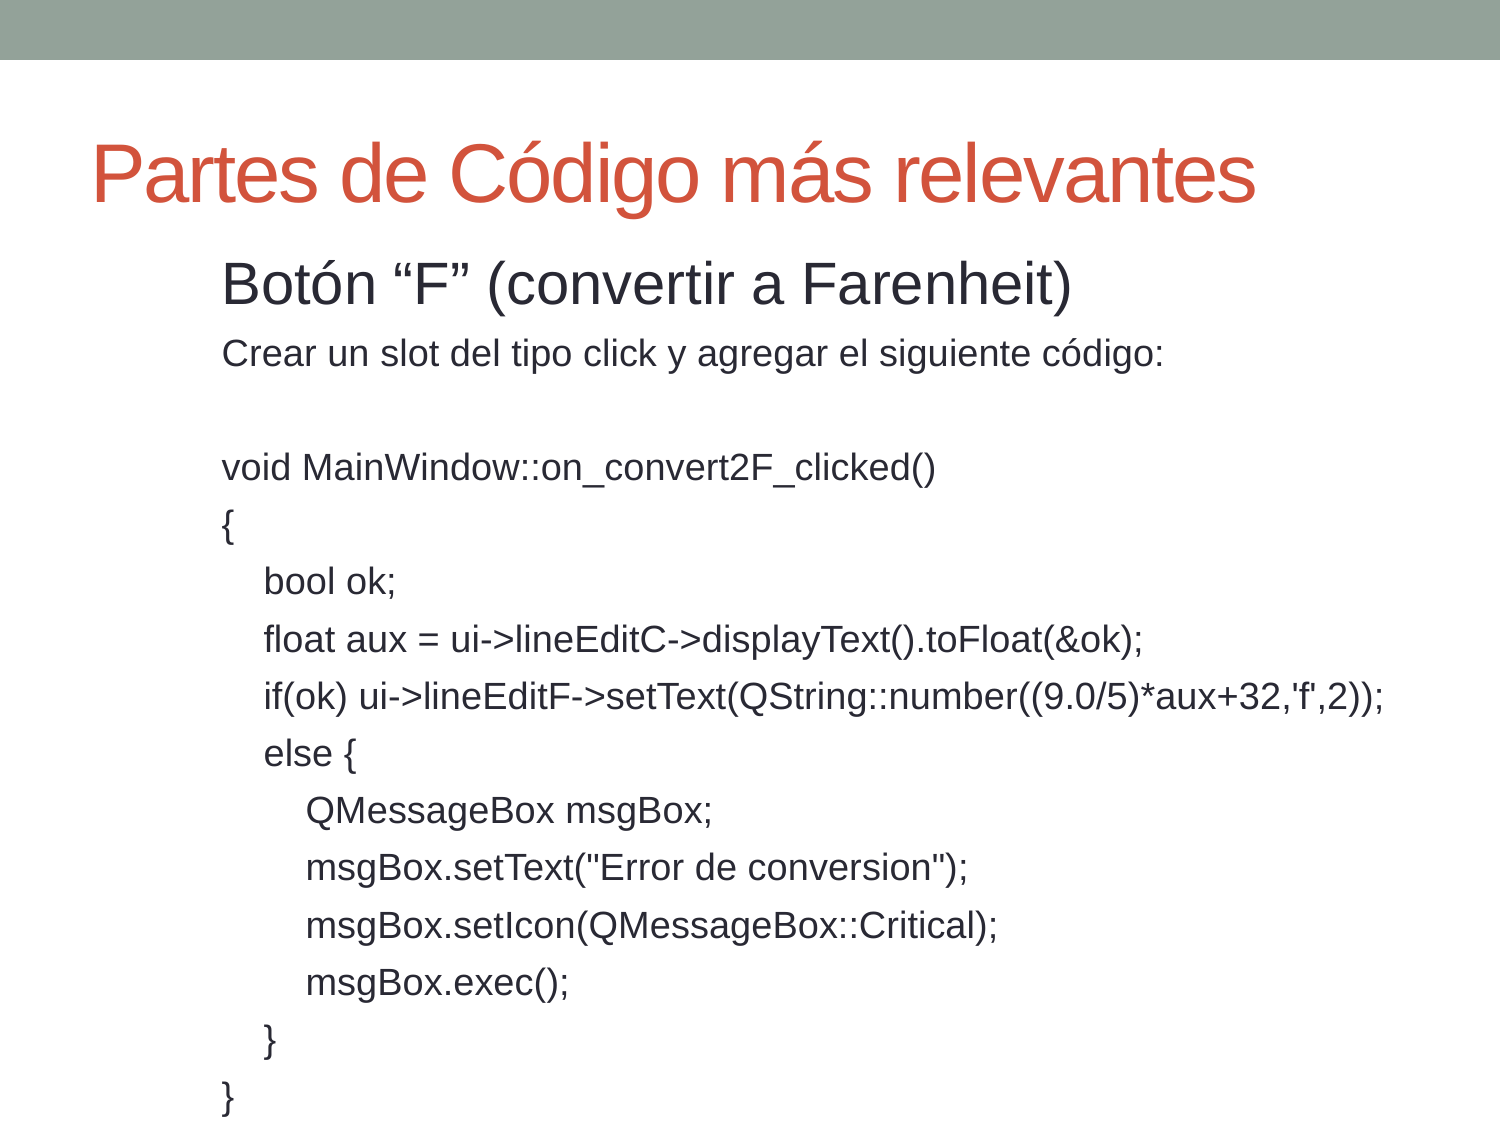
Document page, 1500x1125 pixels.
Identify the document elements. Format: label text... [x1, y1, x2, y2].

title Partes de Código más relevantes [75, 87, 1425, 250]
list Botón “F” (convertir a Farenheit) Crear un slot del tipo click y agregar el siguiente código: void MainWindow::on_convert2F_clicked() { bool ok; float aux = ui->lineEditC->displayText().toFloat(&ok); if(ok) ui->lineEditF->setText(QString::number((9.0/5)*aux+32,'f',2)); else { QMessageBox msgBox; msgBox.setText("Error de conversion"); msgBox.setIcon(QMessageBox::Critical); msgBox.exec(); } } [206, 237, 1466, 1125]
